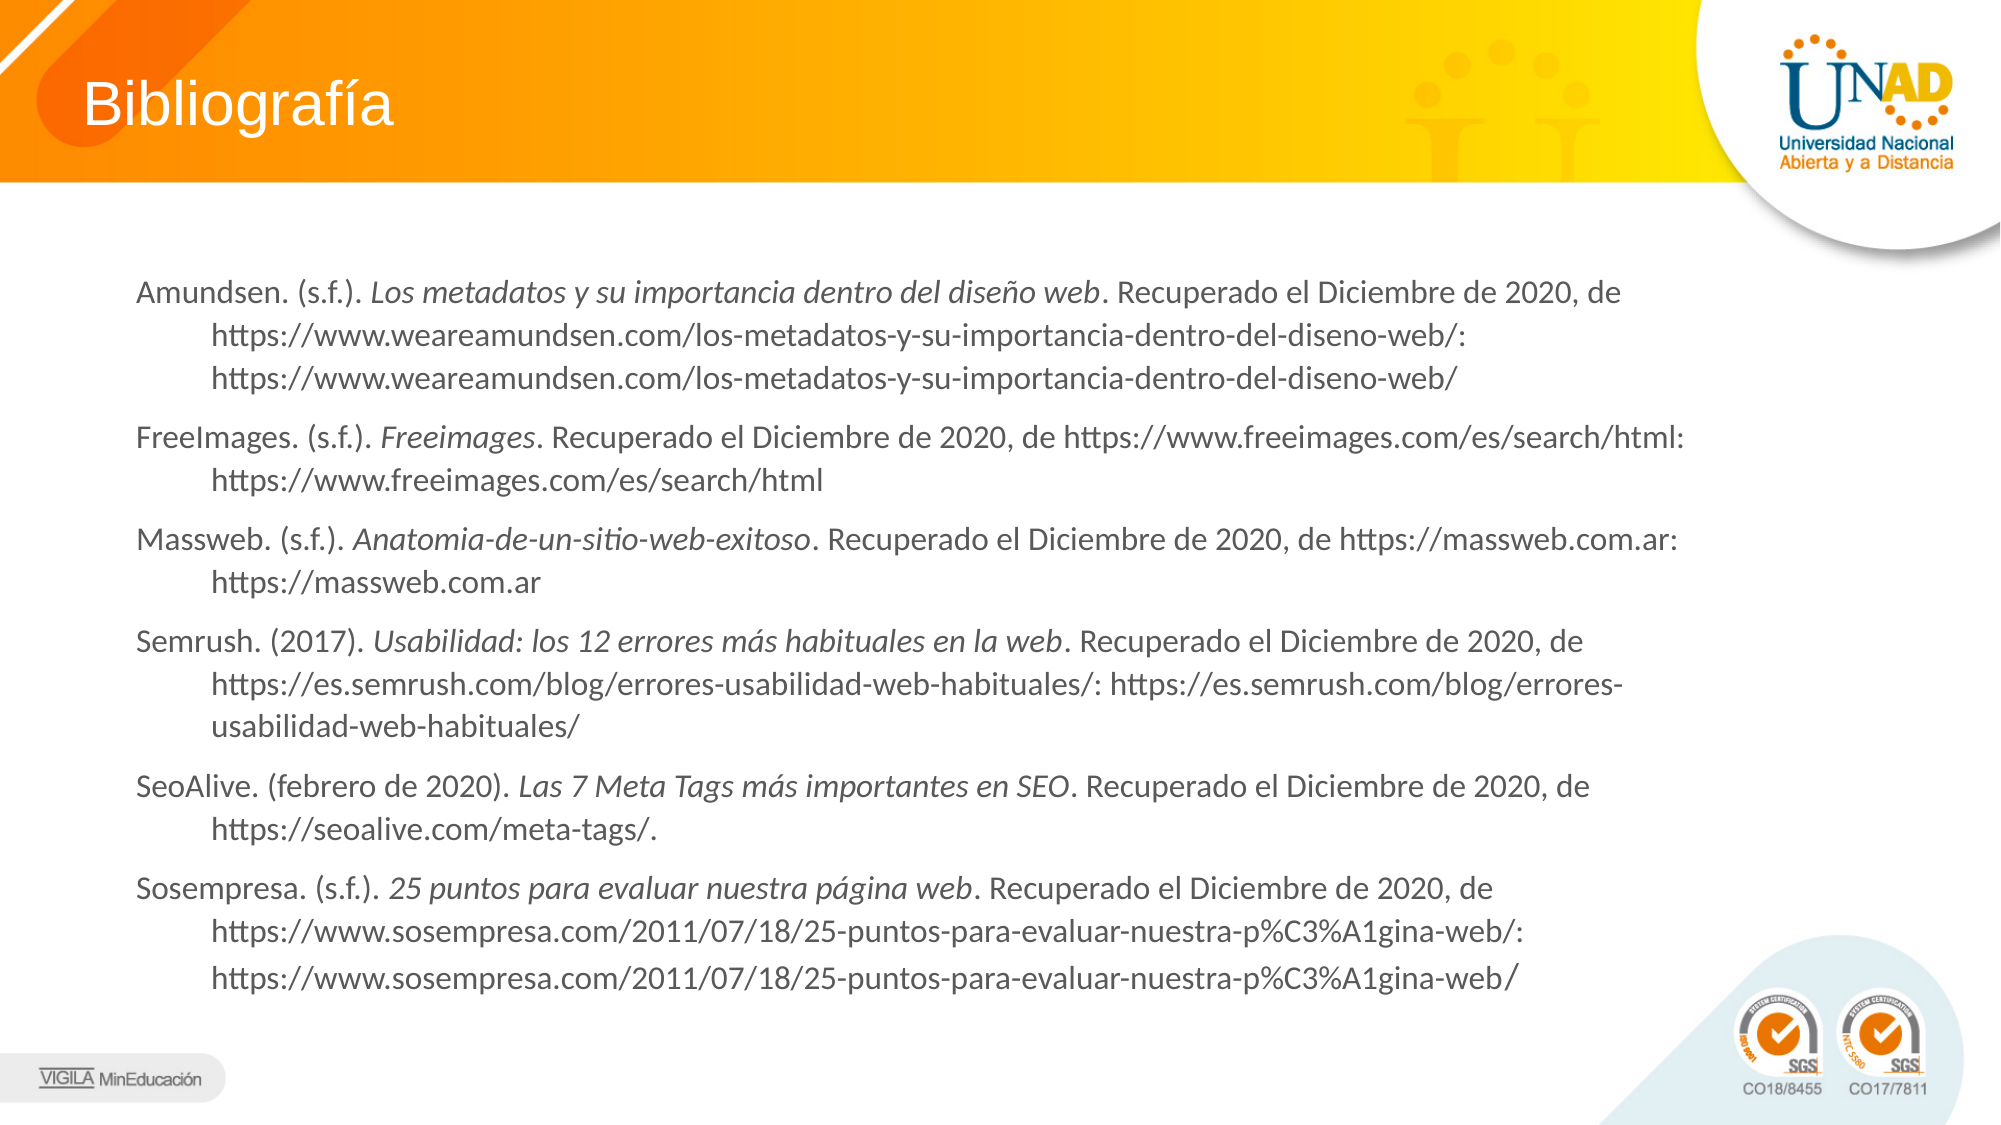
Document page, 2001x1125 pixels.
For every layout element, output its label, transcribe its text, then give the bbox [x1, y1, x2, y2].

text_box Amundsen. (s.f.). Los metadatos y su importancia dentro del diseño web. Recuperado el Diciembre de 2020, de https://www.weareamundsen.com/los-metadatos-y-su-importancia-dentro-del-diseno-web/: https://www.weareamundsen.com/los-metadatos-y-su-importancia-dentro-del-diseno-web/ FreeImages. (s.f.). Freeimages. Recuperado el Diciembre de 2020, de https://www.freeimages.com/es/search/html: https://www.freeimages.com/es/search/html Massweb. (s.f.). Anatomia-de-un-sitio-web-exitoso. Recuperado el Diciembre de 2020, de https://massweb.com.ar: https://massweb.com.ar Semrush. (2017). Usabilidad: los 12 errores más habituales en la web. Recuperado el Diciembre de 2020, de https://es.semrush.com/blog/errores-usabilidad-web-habituales/: https://es.semrush.com/blog/errores-usabilidad-web-habituales/ SeoAlive. (febrero de 2020). Las 7 Meta Tags más importantes en SEO. Recuperado el Diciembre de 2020, de https://seoalive.com/meta-tags/. Sosempresa. (s.f.). 25 puntos para evaluar nuestra página web. Recuperado el Diciembre de 2020, de https://www.sosempresa.com/2011/07/18/25-puntos-para-evaluar-nuestra-p%C3%A1gina-web/: https://www.sosempresa.com/2011/07/18/25-puntos-para-evaluar-nuestra-p%C3%A1gina-web/ [121, 260, 1747, 1005]
picture [0, 0, 2001, 1125]
title Bibliografía [49, 33, 1654, 178]
